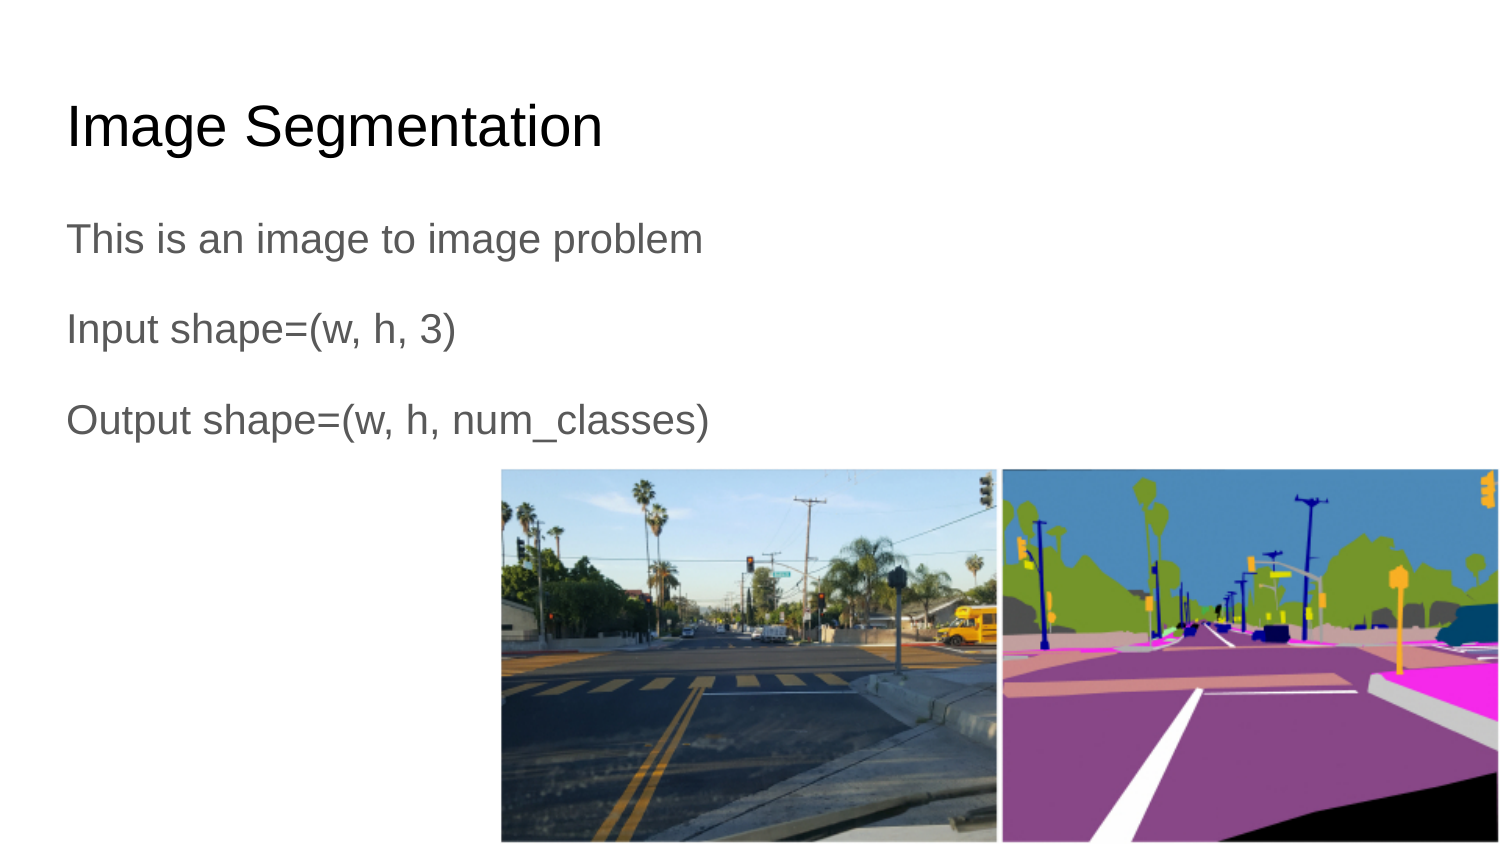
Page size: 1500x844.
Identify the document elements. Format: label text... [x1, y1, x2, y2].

picture [499, 468, 1500, 844]
title Image Segmentation [51, 72, 1449, 167]
list This is an image to image problem Input shape=(w, h, 3) Output shape=(w, h, num_classes) [51, 189, 1449, 750]
